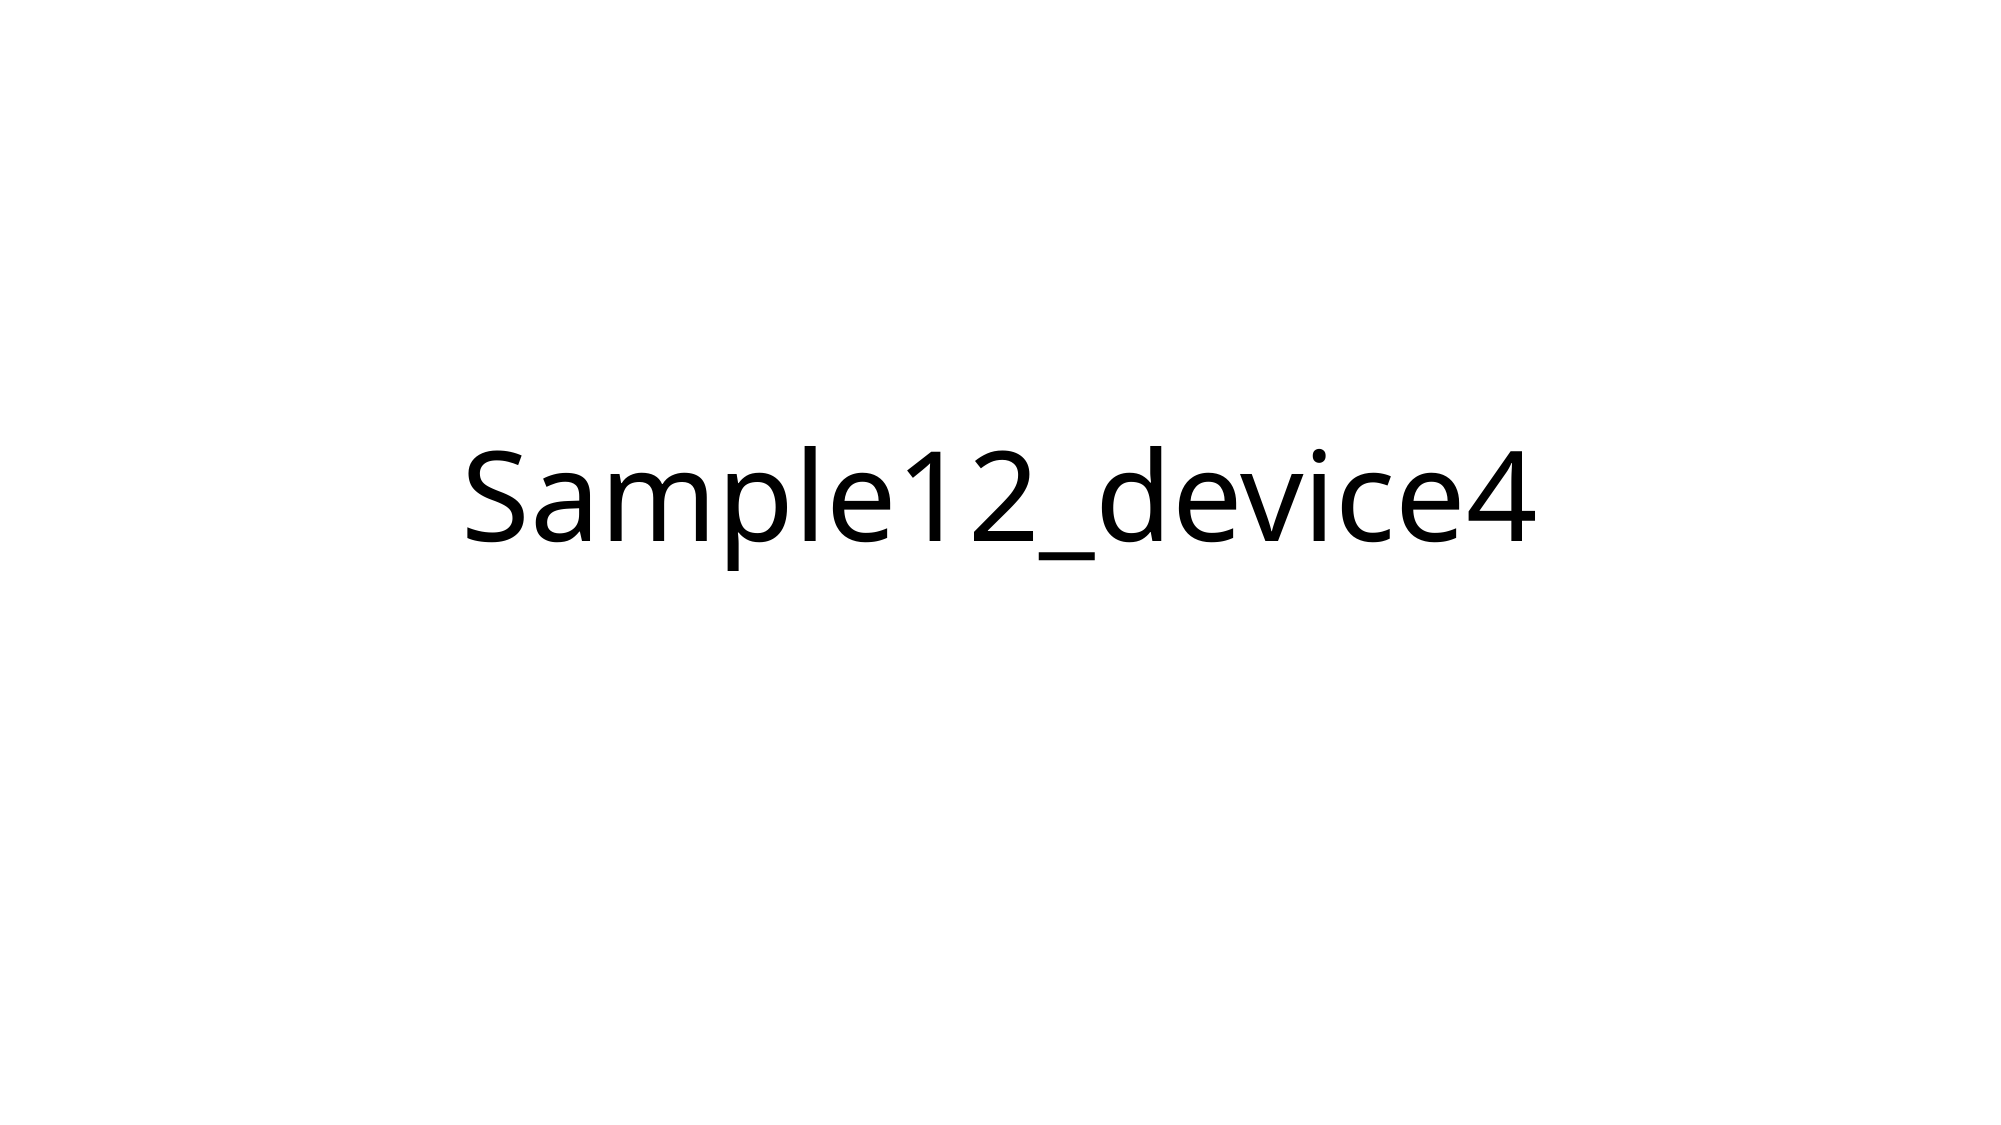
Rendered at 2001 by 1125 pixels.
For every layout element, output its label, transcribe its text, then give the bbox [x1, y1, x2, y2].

title Sample12_device4 [249, 184, 1750, 576]
